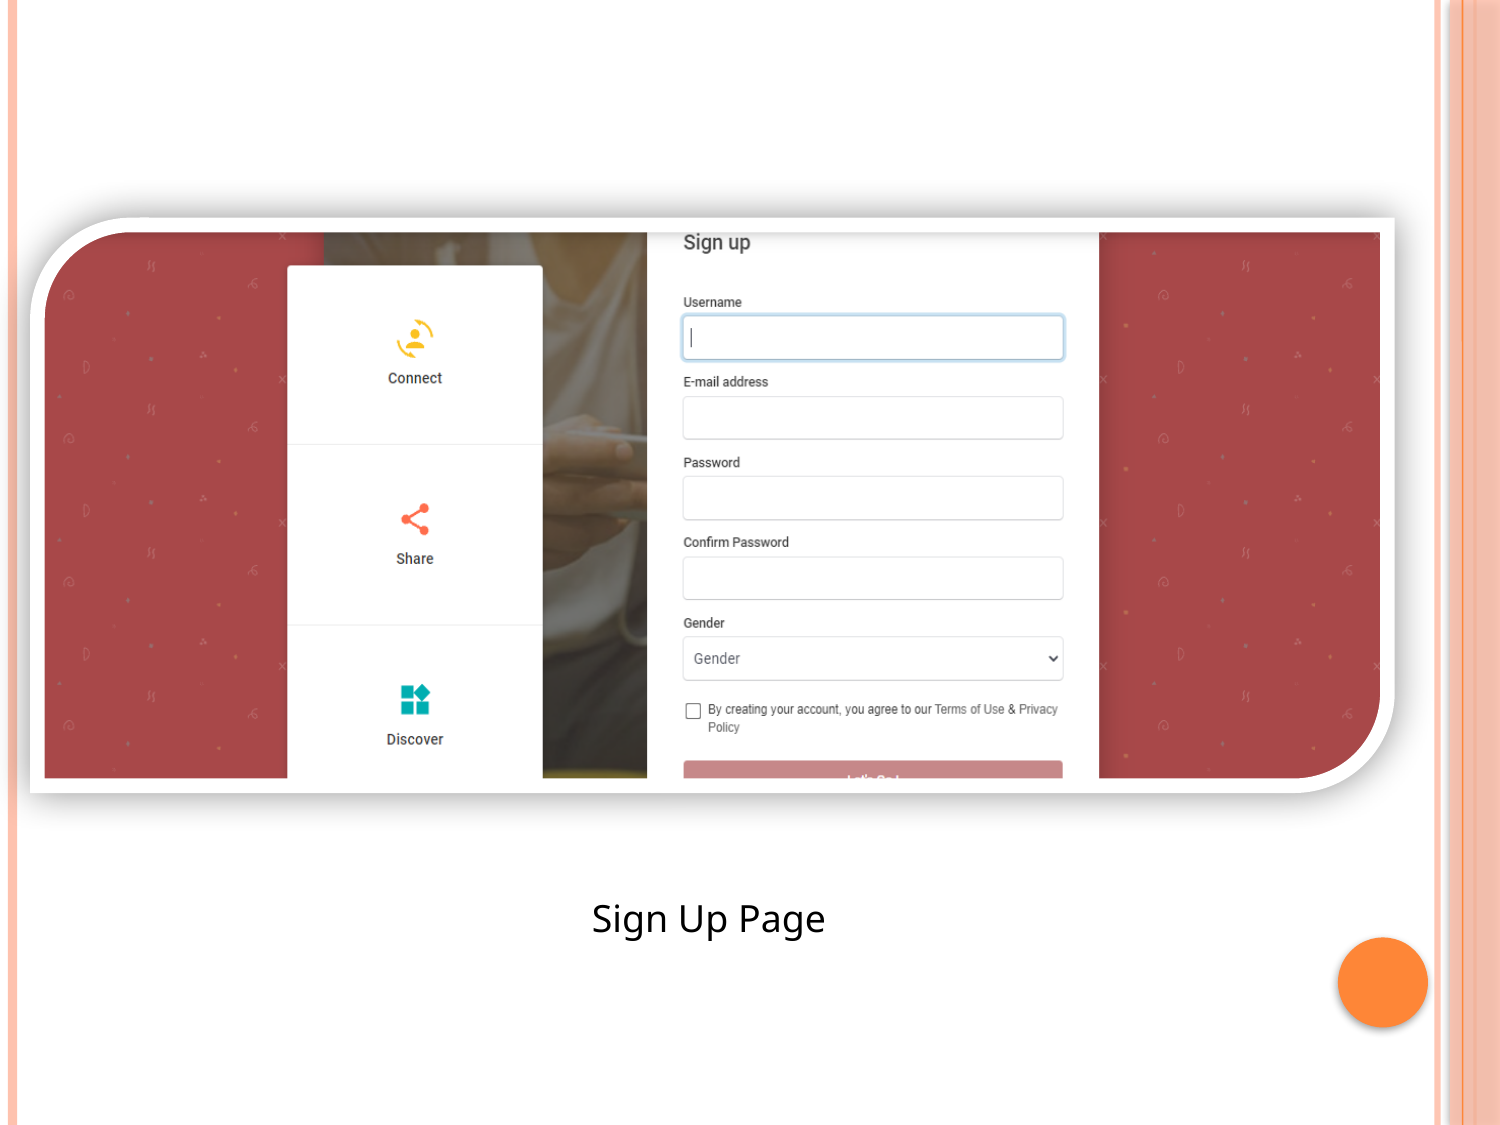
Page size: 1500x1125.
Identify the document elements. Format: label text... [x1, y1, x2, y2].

text_box Sign Up Page [577, 887, 842, 948]
picture [36, 224, 1388, 787]
